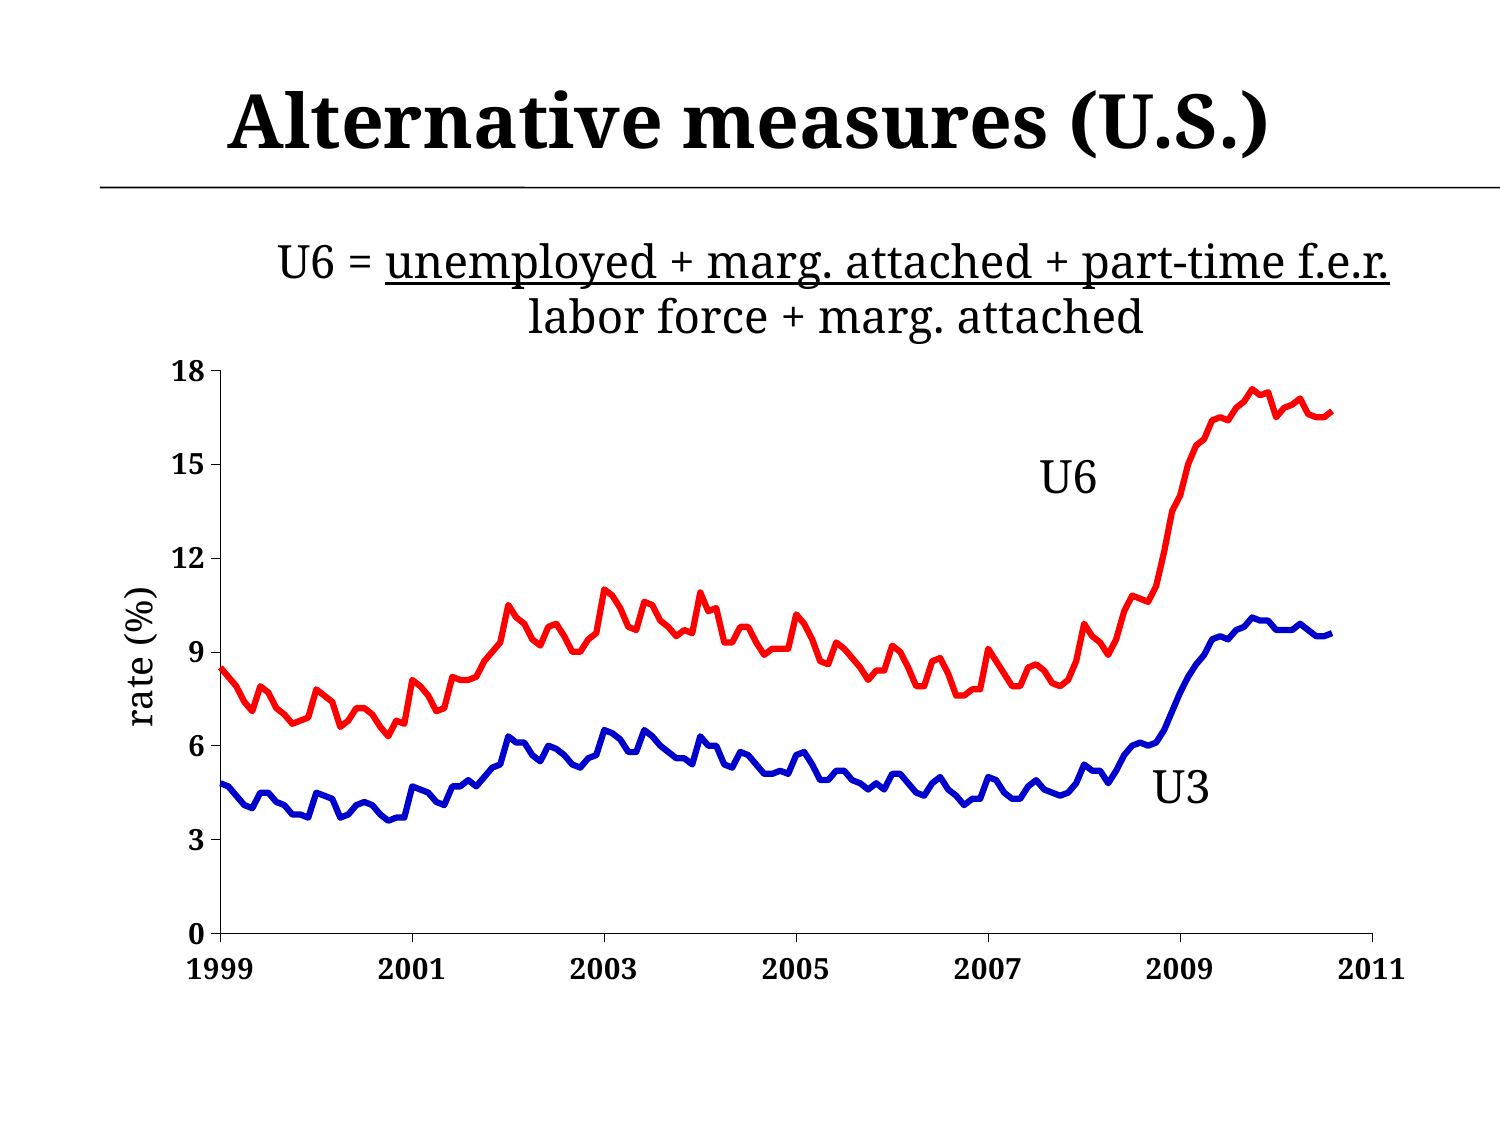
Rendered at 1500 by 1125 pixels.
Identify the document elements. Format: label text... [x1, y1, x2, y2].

text_box U6 = unemployed + marg. attached + part-time f.e.r. labor force + marg. attached [262, 224, 1413, 271]
chart [83, 270, 1412, 997]
title Alternative measures (U.S.) [74, 49, 1426, 188]
